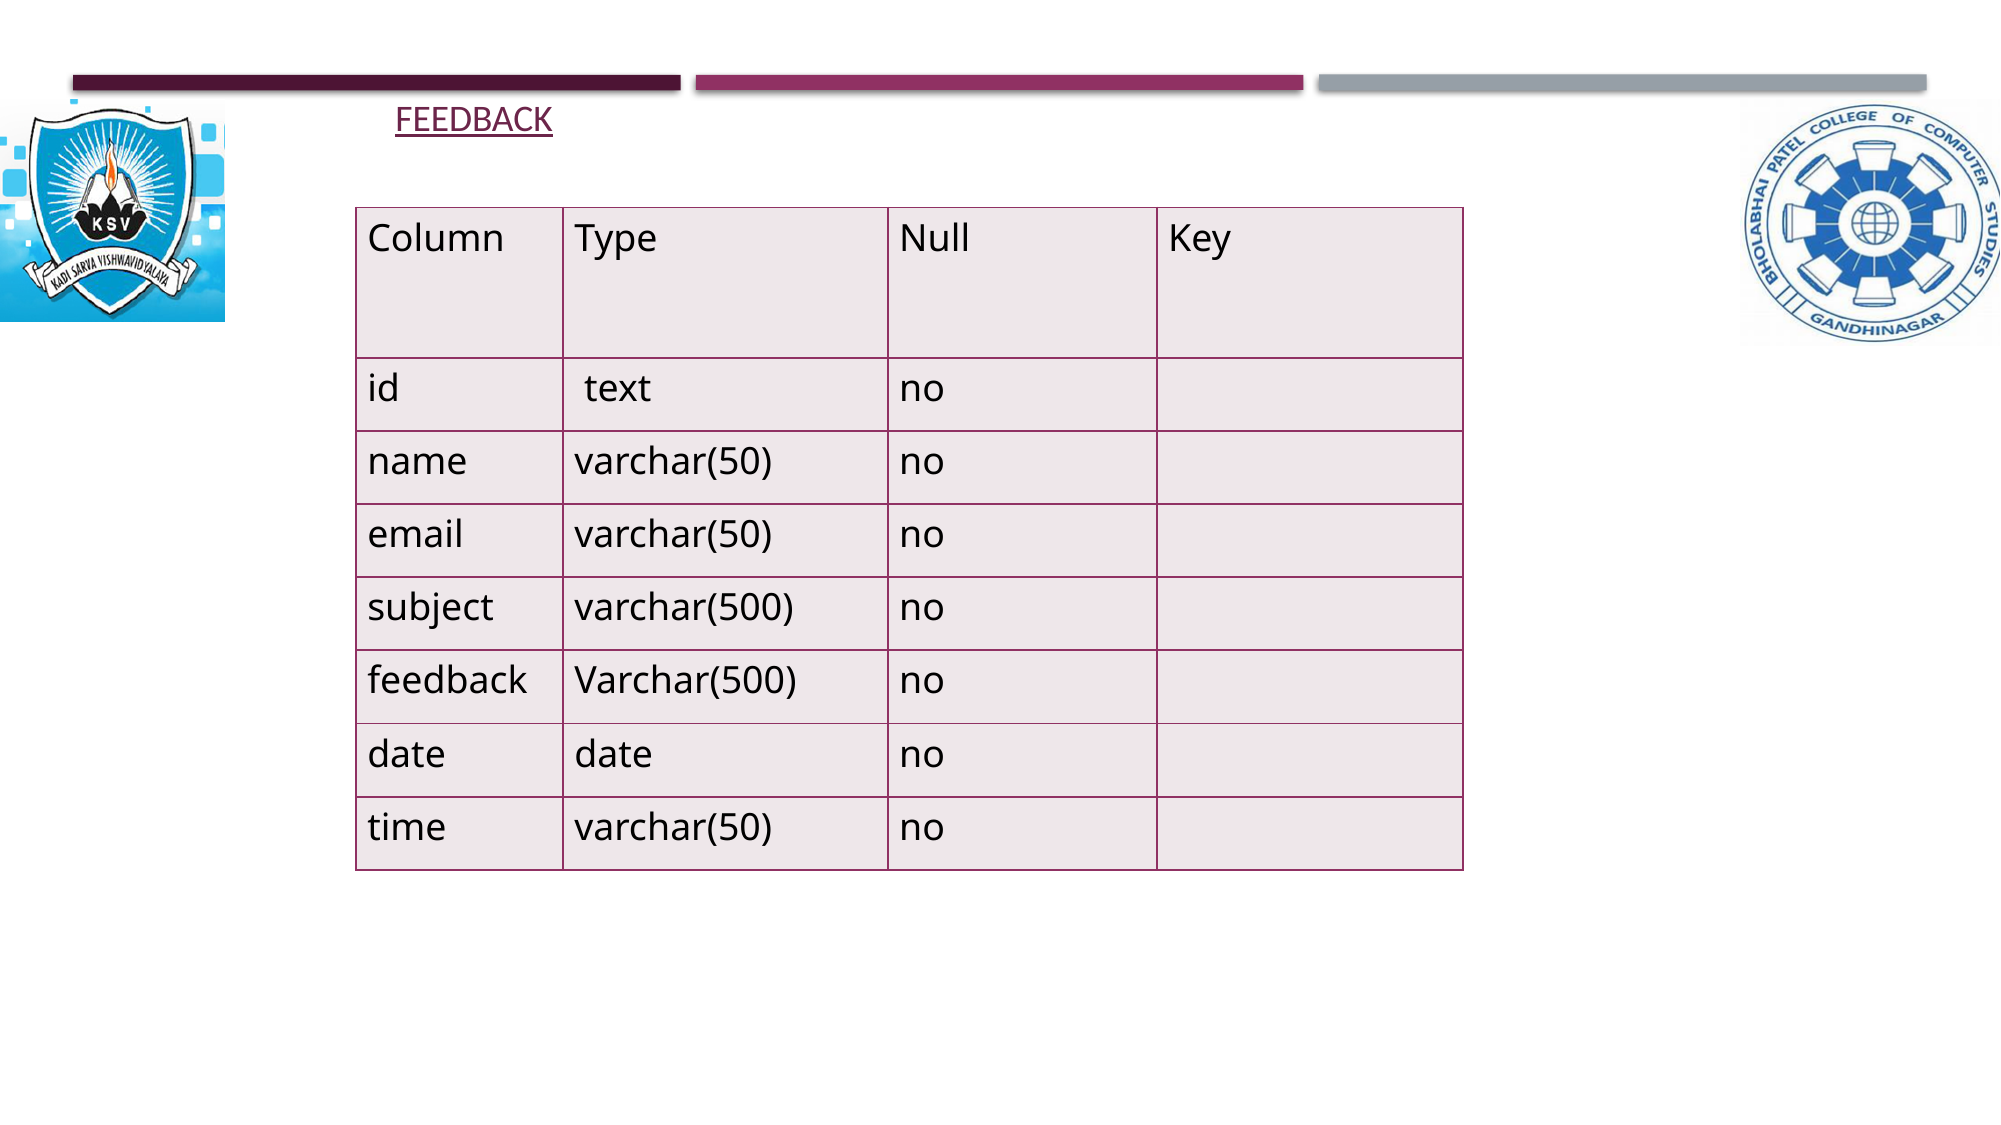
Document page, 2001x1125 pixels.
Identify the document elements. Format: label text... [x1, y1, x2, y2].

table_cell varchar(500) [564, 578, 887, 649]
table_cell no [889, 505, 1156, 576]
table_cell date [564, 724, 887, 796]
table_cell [1158, 505, 1462, 576]
table_cell no [889, 432, 1156, 503]
table_header Key [1158, 208, 1462, 357]
text_box FEEDBACK [380, 86, 678, 192]
table_cell no [889, 724, 1156, 796]
table_cell varchar(50) [564, 798, 887, 869]
table_header Null [889, 208, 1156, 357]
table_cell id [357, 359, 562, 430]
table_cell subject [357, 578, 562, 649]
table_cell no [889, 651, 1156, 723]
table_cell [1158, 578, 1462, 649]
table_cell Varchar(500) [564, 651, 887, 723]
table_cell date [357, 724, 562, 796]
table_cell [1158, 651, 1462, 723]
table_header Type [564, 208, 887, 357]
table_cell feedback [357, 651, 562, 723]
table_cell text [564, 359, 887, 430]
table_cell [1158, 724, 1462, 796]
table_cell email [357, 505, 562, 576]
table_cell [1158, 359, 1462, 430]
table_cell name [357, 432, 562, 503]
picture [0, 98, 226, 317]
table_cell no [889, 798, 1156, 869]
table_cell [1158, 432, 1462, 503]
table_cell varchar(50) [564, 432, 887, 503]
table_cell time [357, 798, 562, 869]
picture [1740, 98, 2000, 346]
table_header Column [357, 208, 562, 357]
table_cell no [889, 359, 1156, 430]
table_cell [1158, 798, 1462, 869]
table_cell no [889, 578, 1156, 649]
table_cell varchar(50) [564, 505, 887, 576]
